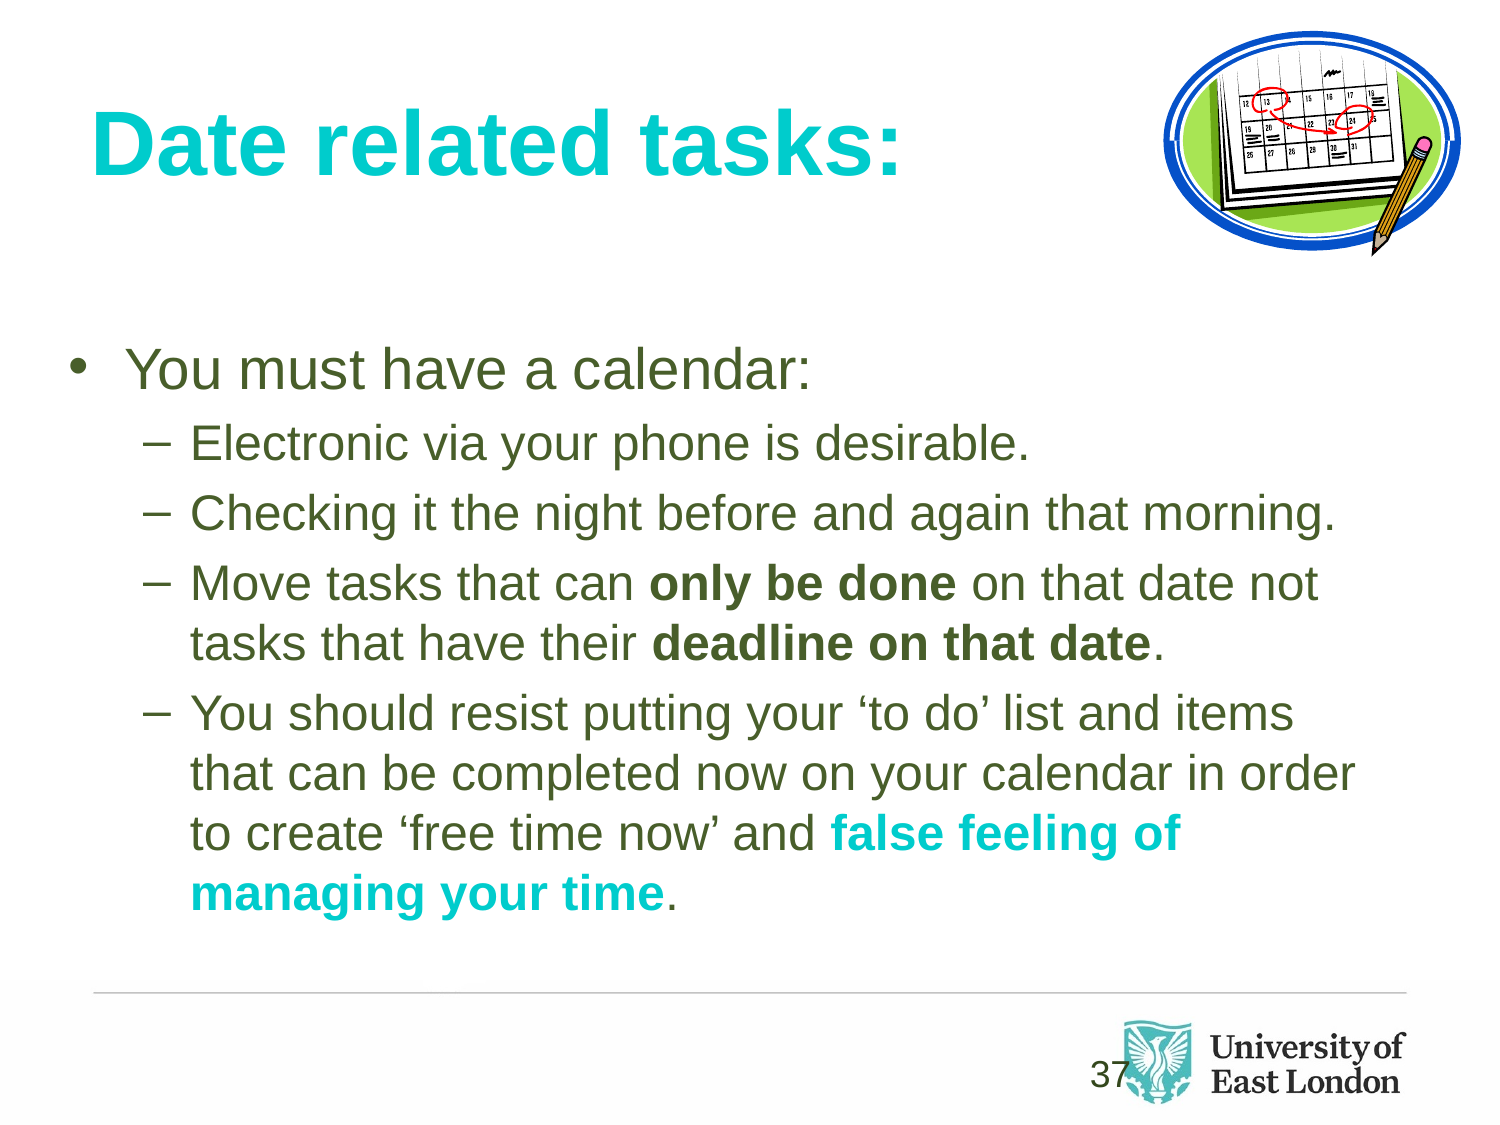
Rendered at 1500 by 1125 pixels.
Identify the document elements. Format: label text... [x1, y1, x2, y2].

list You must have a calendar: Electronic via your phone is desirable. Checking it the night before and again that morning. Move tasks that can only be done on that date not tasks that have their deadline on that date. You should resist putting your ‘to do’ list and items that can be completed now on your calendar in order to create ‘free time now’ and false feeling of managing your time. [53, 323, 1404, 1066]
picture [1163, 30, 1462, 257]
text_box 37 [1074, 1042, 1425, 1103]
title Date related tasks: [75, 45, 1158, 233]
picture [0, 980, 1500, 1125]
